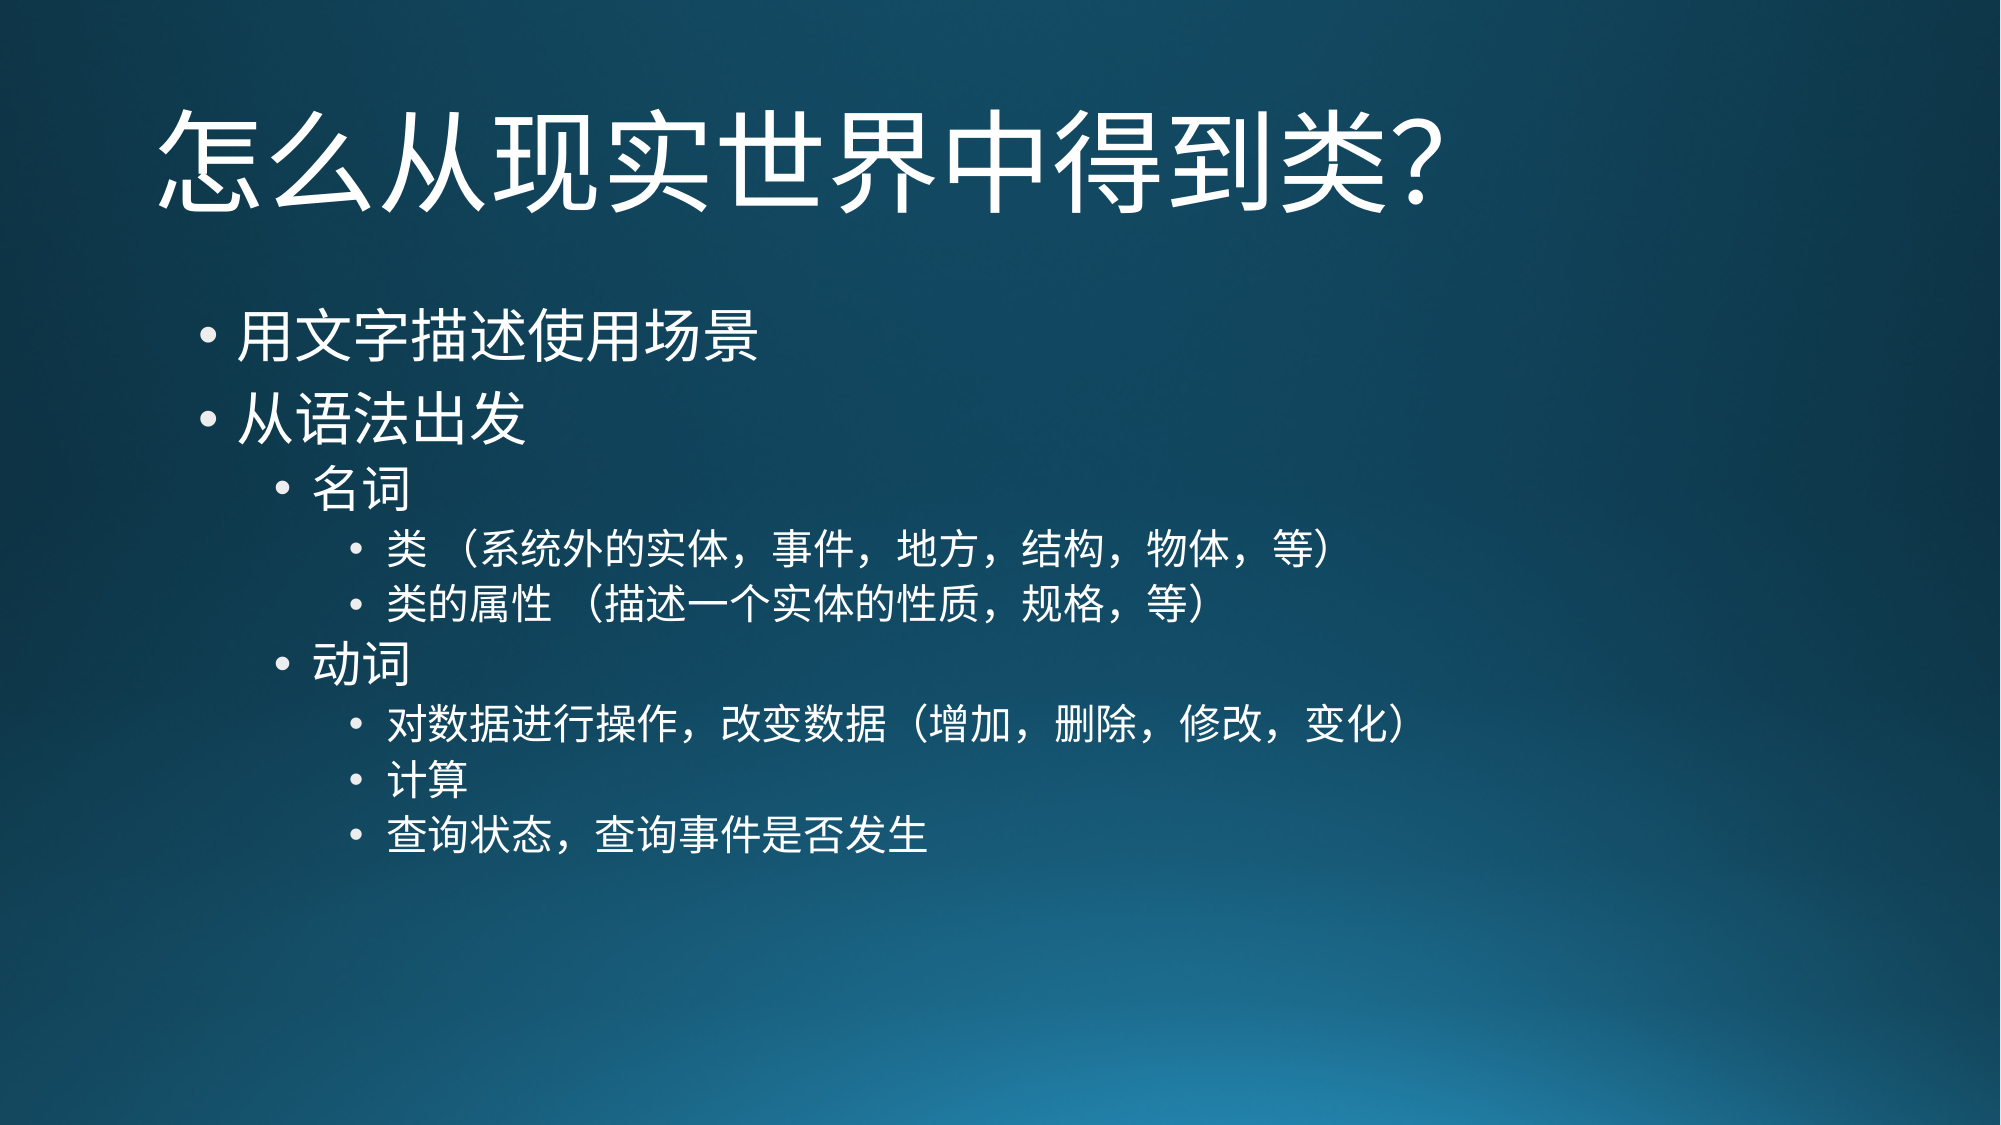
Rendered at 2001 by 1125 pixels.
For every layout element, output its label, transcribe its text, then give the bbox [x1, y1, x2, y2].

list 用文字描述使用场景 从语法出发 名词 类 （系统外的实体，事件，地方，结构，物体，等） 类的属性 （描述一个实体的性质，规格，等） 动词 对数据进行操作，改变数据（增加，删除，修改，变化） 计算 查询状态，查询事件是否发生 [183, 299, 1863, 1014]
picture [0, 0, 2001, 1125]
title 怎么从现实世界中得到类？ [137, 59, 1863, 278]
